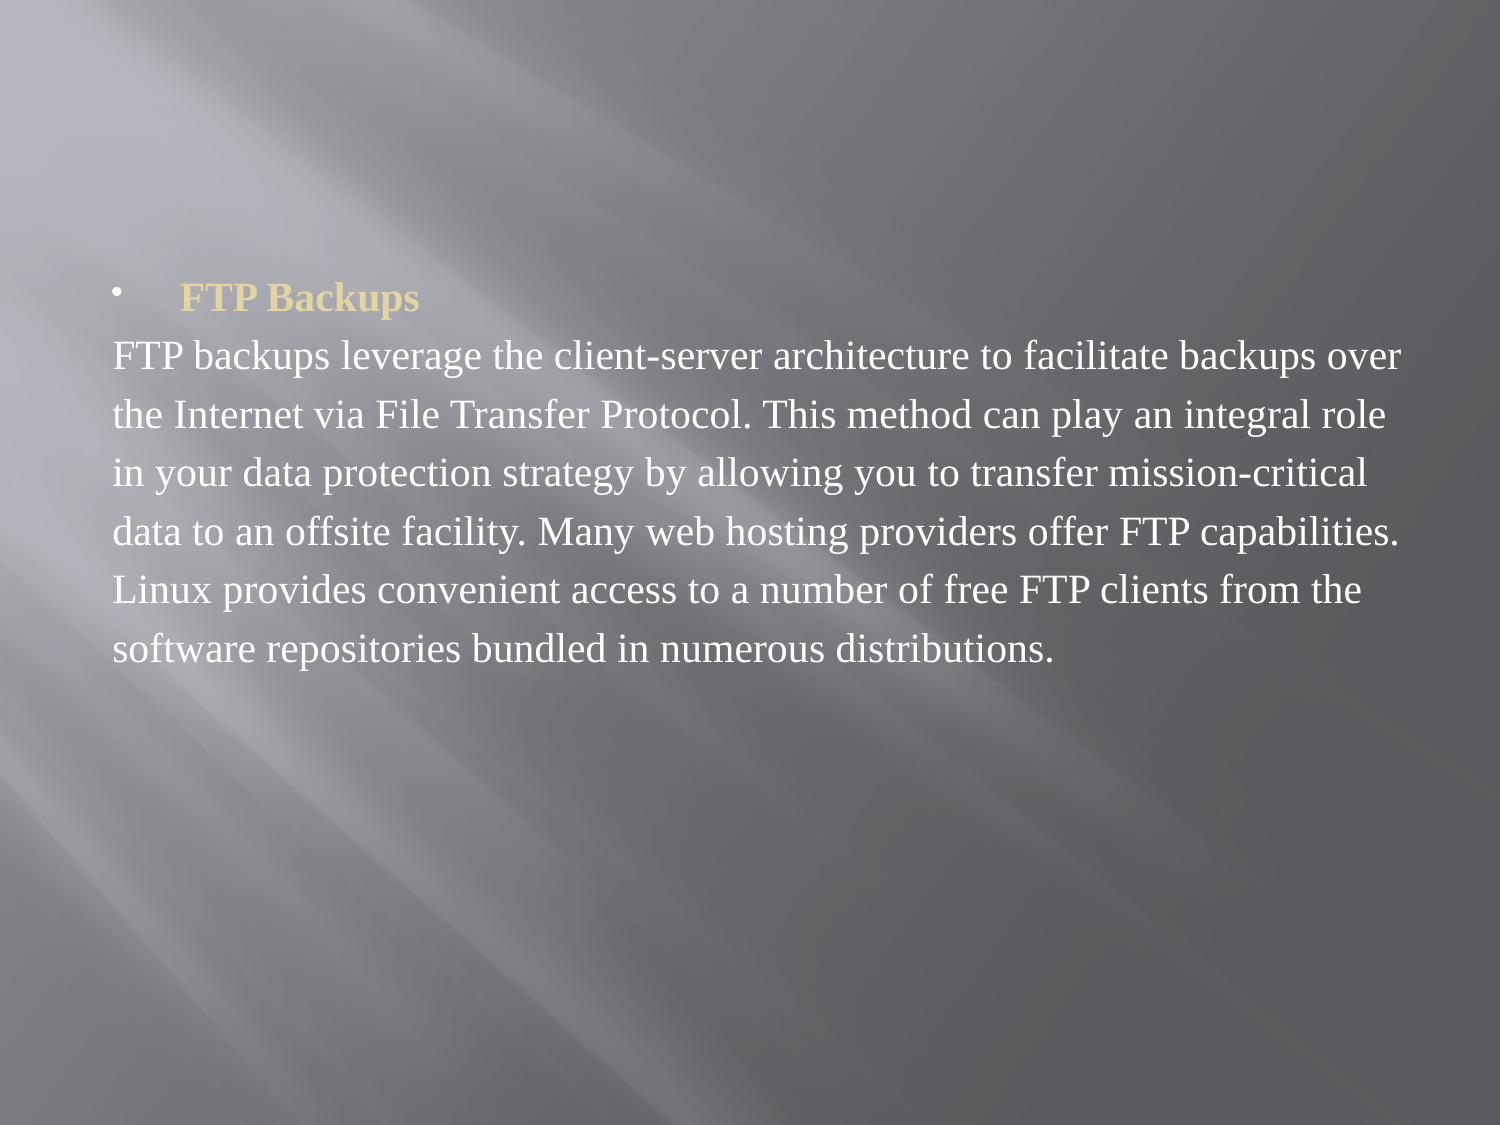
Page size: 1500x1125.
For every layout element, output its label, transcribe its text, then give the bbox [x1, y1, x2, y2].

list FTP Backups FTP backups leverage the client-server architecture to facilitate backups over the Internet via File Transfer Protocol. This method can play an integral role in your data protection strategy by allowing you to transfer mission-critical data to an offsite facility. Many web hosting providers offer FTP capabilities. Linux provides convenient access to a number of free FTP clients from the software repositories bundled in numerous distributions. [75, 262, 1425, 1035]
